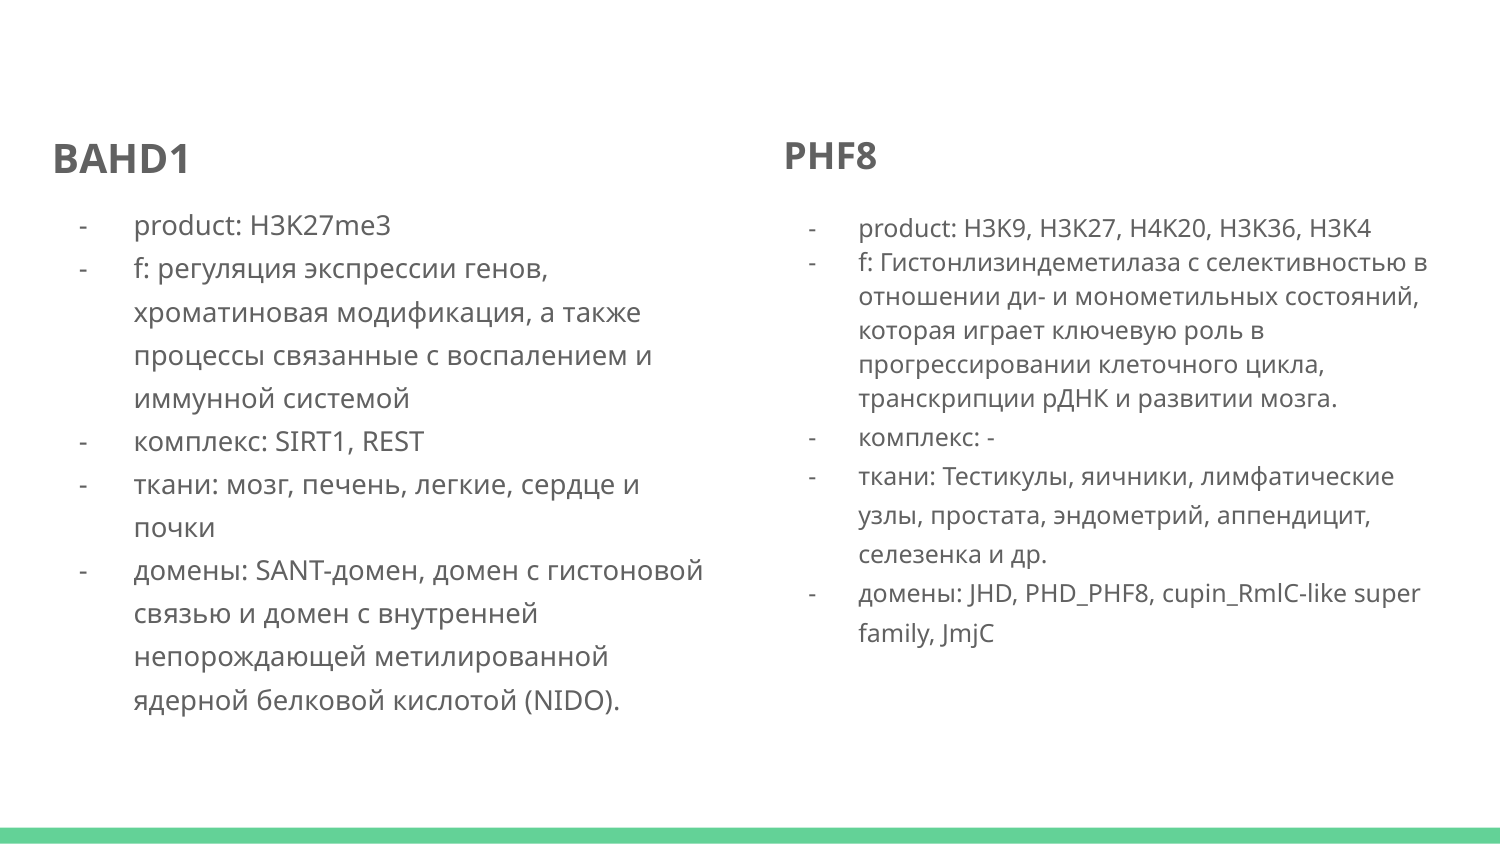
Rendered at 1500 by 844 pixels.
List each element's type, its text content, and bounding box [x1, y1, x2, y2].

list PHF8 product: H3K9, H3K27, H4K20, H3K36, H3K4 f: Гистонлизиндеметилаза с селективностью в отношении ди- и монометильных состояний, которая играет ключевую роль в прогрессировании клеточного цикла, транскрипции рДНК и развитии мозга. комплекс: - ткани: Тестикулы, яичники, лимфатические узлы, простата, эндометрий, аппендицит, селезенка и др. домены: JHD, PHD_PHF8, cupin_RmlC-like super family, JmjC [768, 106, 1449, 750]
list BAHD1 product: H3K27me3 f: регуляция экспрессии генов, хроматиновая модификация, а также процессы связанные с воспалением и иммунной системой комплекс: SIRT1, REST ткани: мозг, печень, легкие, сердце и почки домены: SANT-домен, домен с гистоновой связью и домен с внутренней непорождающей метилированной ядерной белковой кислотой (NIDO). [36, 106, 726, 750]
